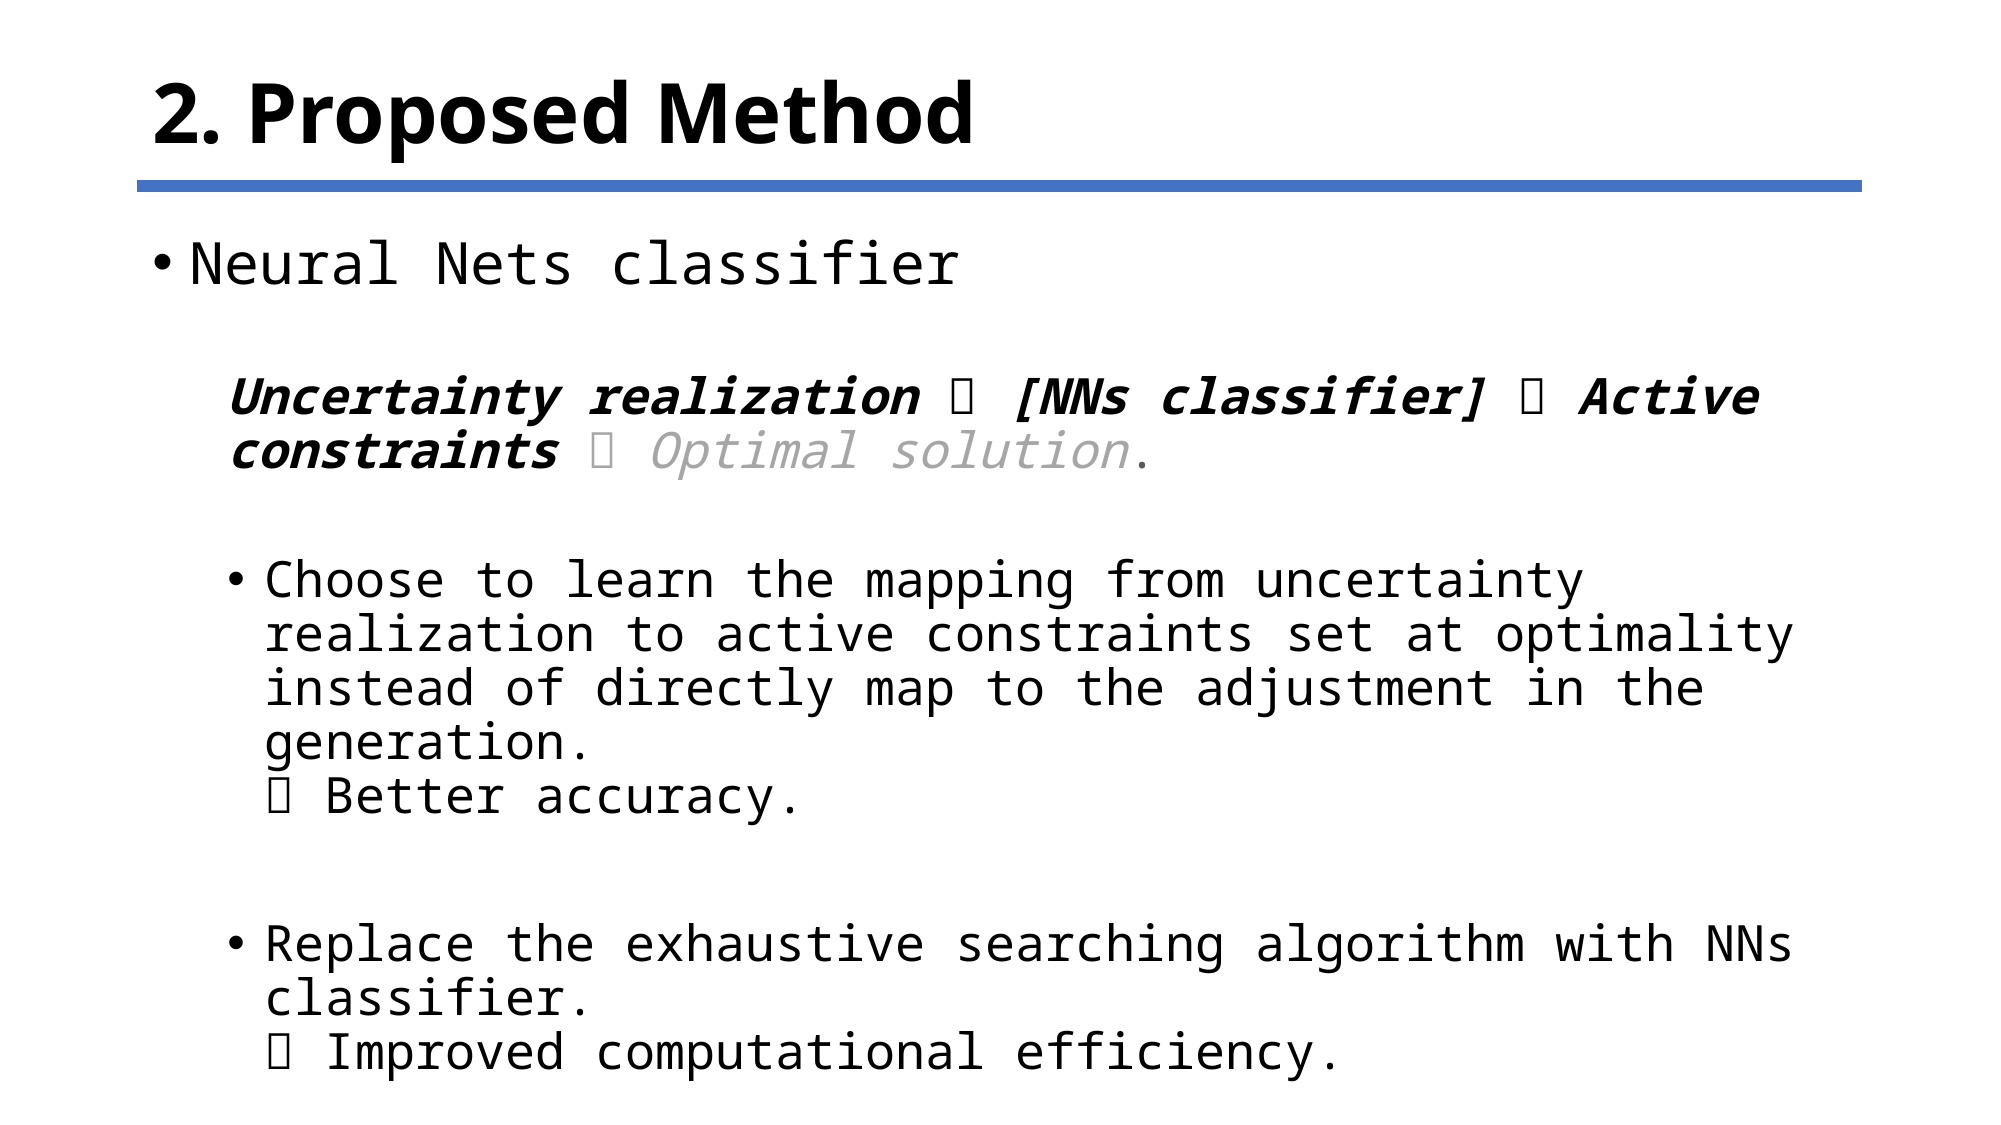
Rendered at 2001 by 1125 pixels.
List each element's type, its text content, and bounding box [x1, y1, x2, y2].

list Neural Nets classifier Uncertainty realization  [NNs classifier]  Active constraints  Optimal solution. Choose to learn the mapping from uncertainty realization to active constraints set at optimality instead of directly map to the adjustment in the generation.  Better accuracy. Replace the exhaustive searching algorithm with NNs classifier.  Improved computational efficiency. [137, 226, 1863, 1076]
title 2. Proposed Method [137, 59, 1863, 173]
